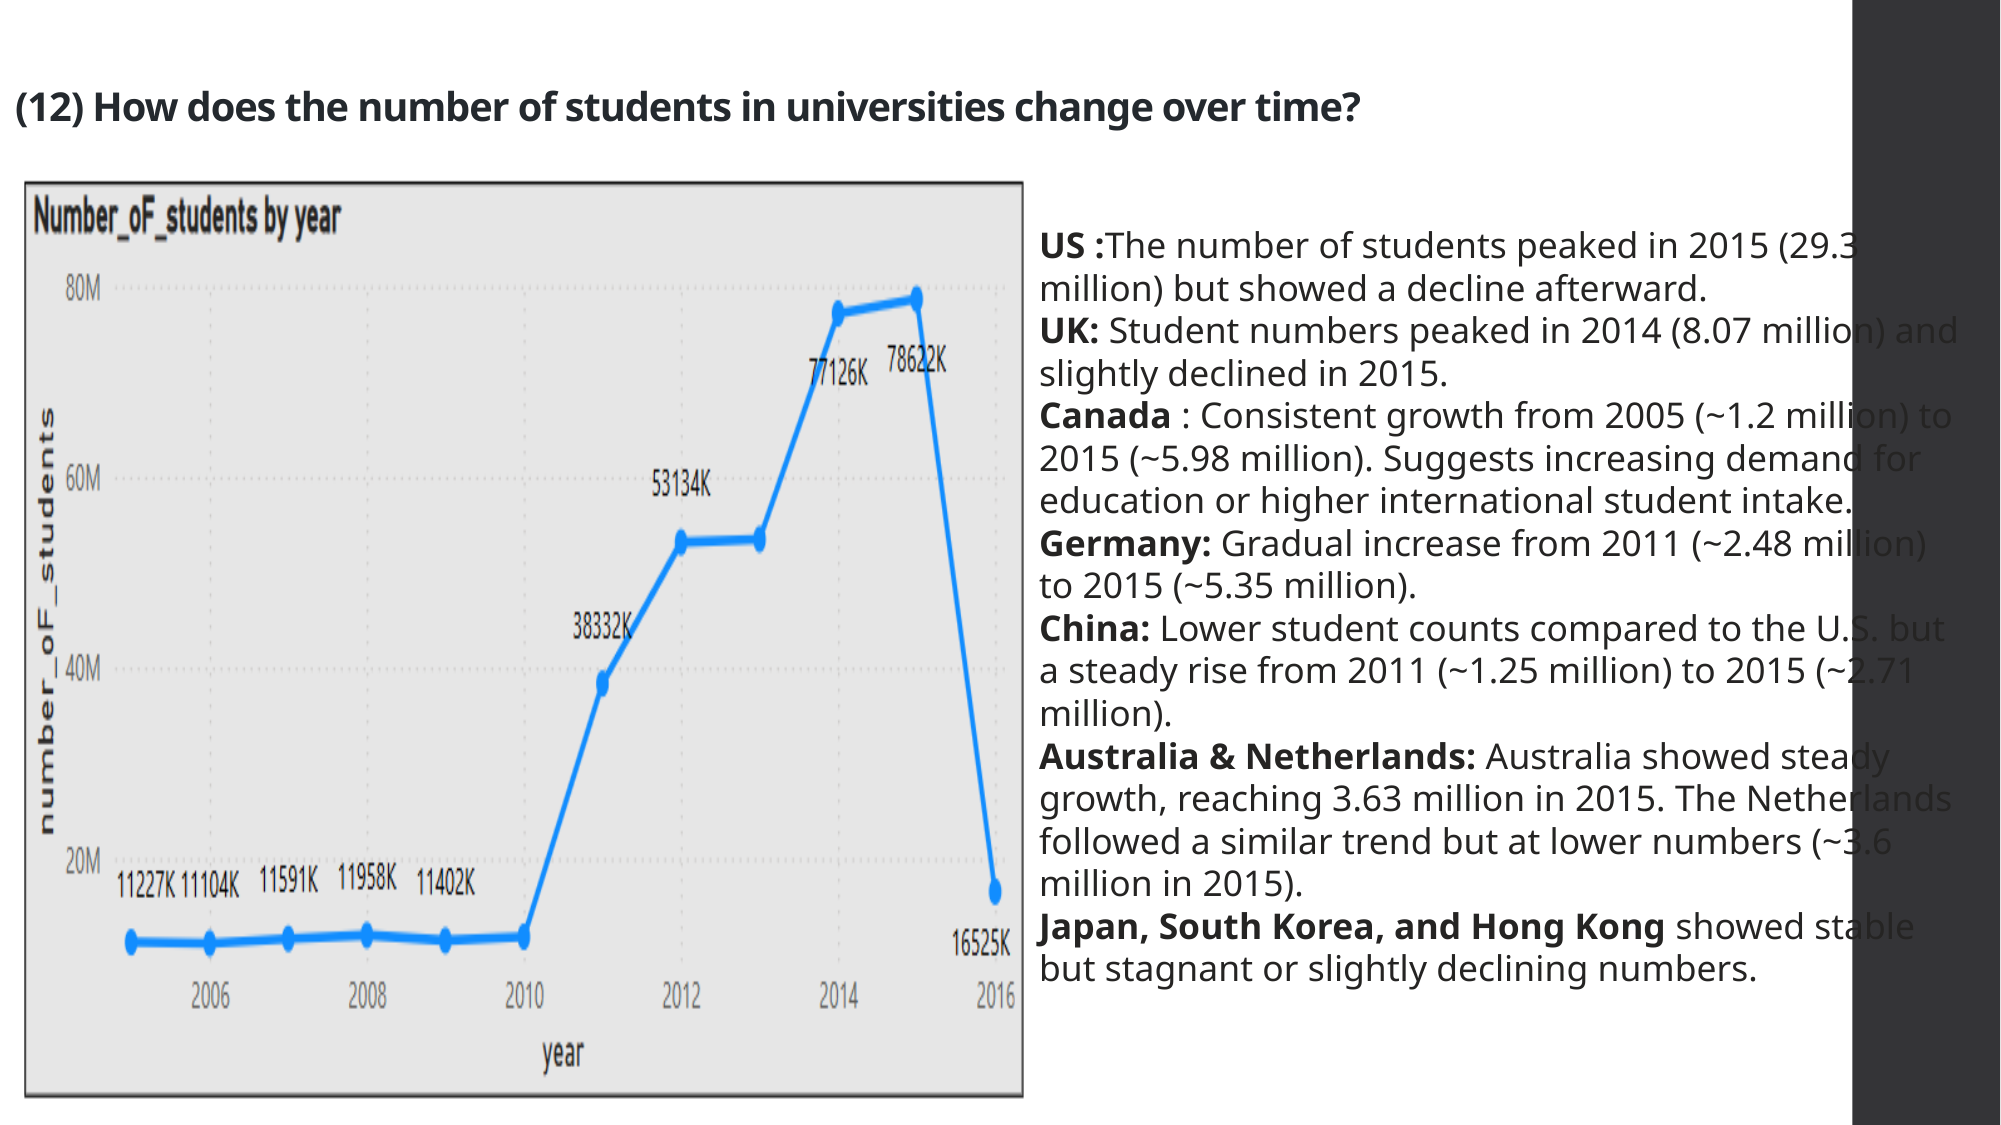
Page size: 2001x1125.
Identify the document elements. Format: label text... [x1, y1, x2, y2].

text_box US :The number of students peaked in 2015 (29.3 million) but showed a decline afterward. UK: Student numbers peaked in 2014 (8.07 million) and slightly declined in 2015. Canada : Consistent growth from 2005 (~1.2 million) to 2015 (~5.98 million). Suggests increasing demand for education or higher international student intake. Germany: Gradual increase from 2011 (~2.48 million) to 2015 (~5.35 million). China: Lower student counts compared to the U.S. but a steady rise from 2011 (~1.25 million) to 2015 (~2.71 million). Australia & Netherlands: Australia showed steady growth, reaching 3.63 million in 2015. The Netherlands followed a similar trend but at lower numbers (~3.6 million in 2015). Japan, South Korea, and Hong Kong showed stable but stagnant or slightly declining numbers. [1032, 216, 1978, 997]
title (12) How does the number of students in universities change over time? [0, 79, 1826, 234]
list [21, 177, 1025, 1104]
